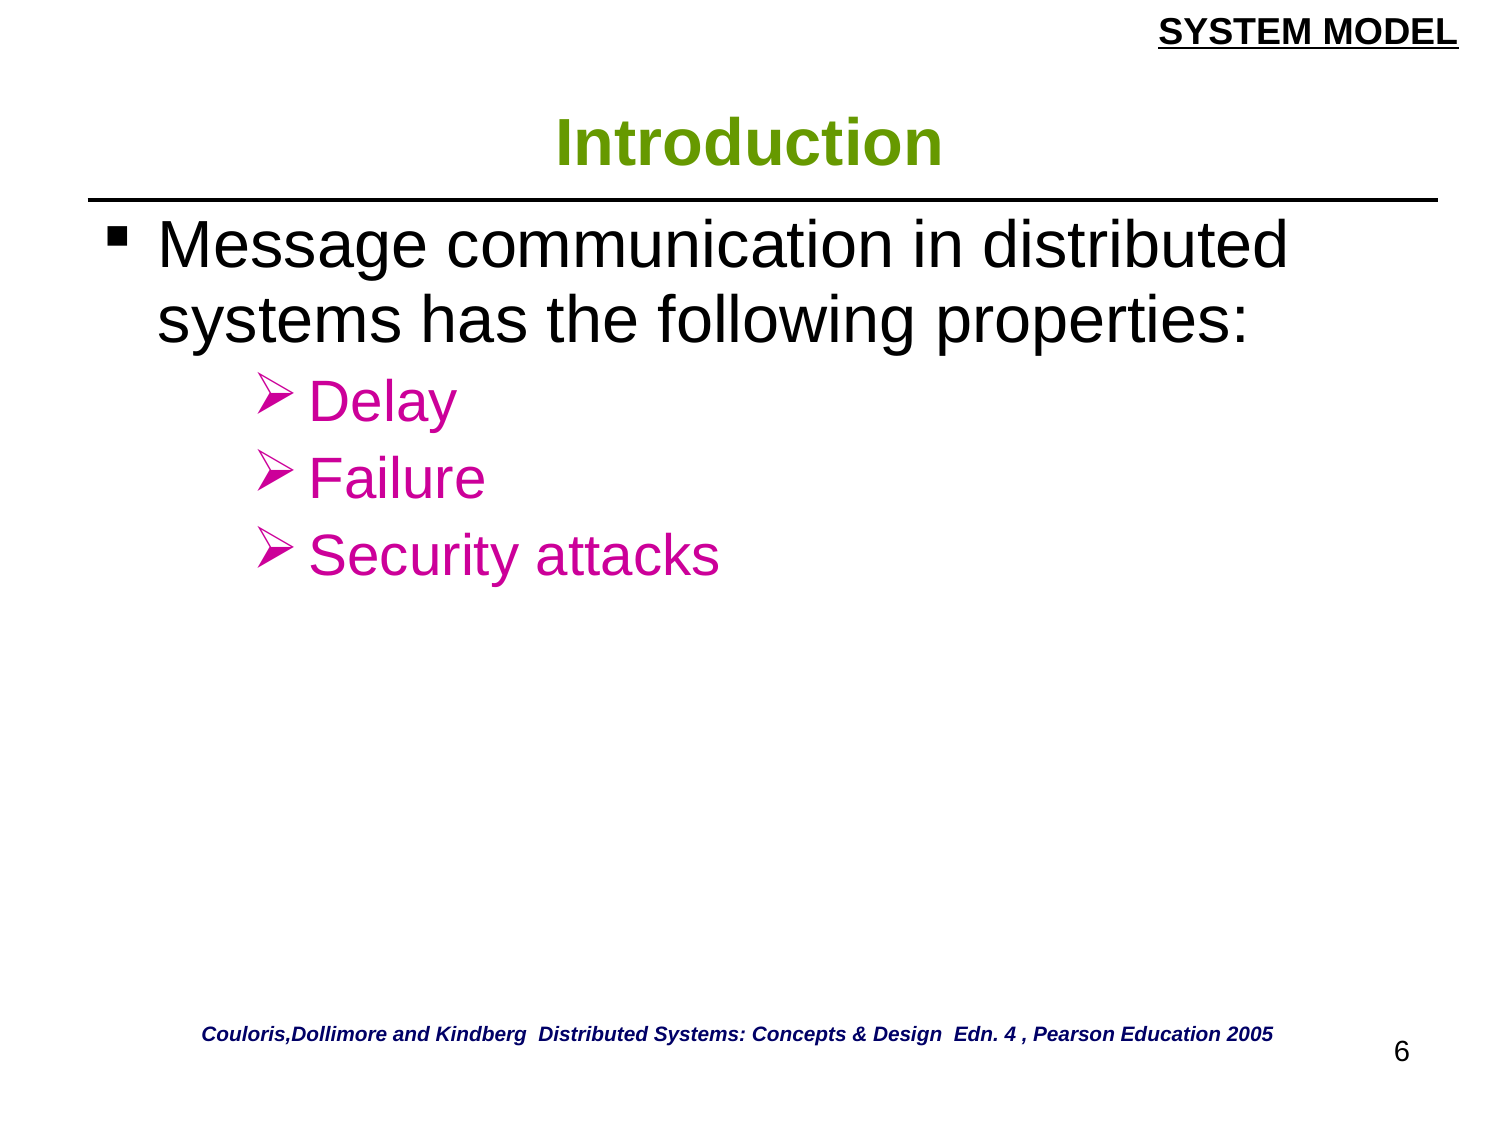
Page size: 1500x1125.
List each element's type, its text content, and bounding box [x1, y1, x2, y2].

slide_number 6 [1074, 1024, 1426, 1103]
title Introduction [74, 37, 1426, 241]
text_box Couloris,Dollimore and Kindberg Distributed Systems: Concepts & Design Edn. 4 , Pearson Education 2005 [99, 1012, 1375, 1090]
text_box SYSTEM MODEL [1143, 0, 1484, 60]
table_header Message communication in distributed systems has the following properties: Delay Failure Security attacks [88, 202, 1438, 620]
